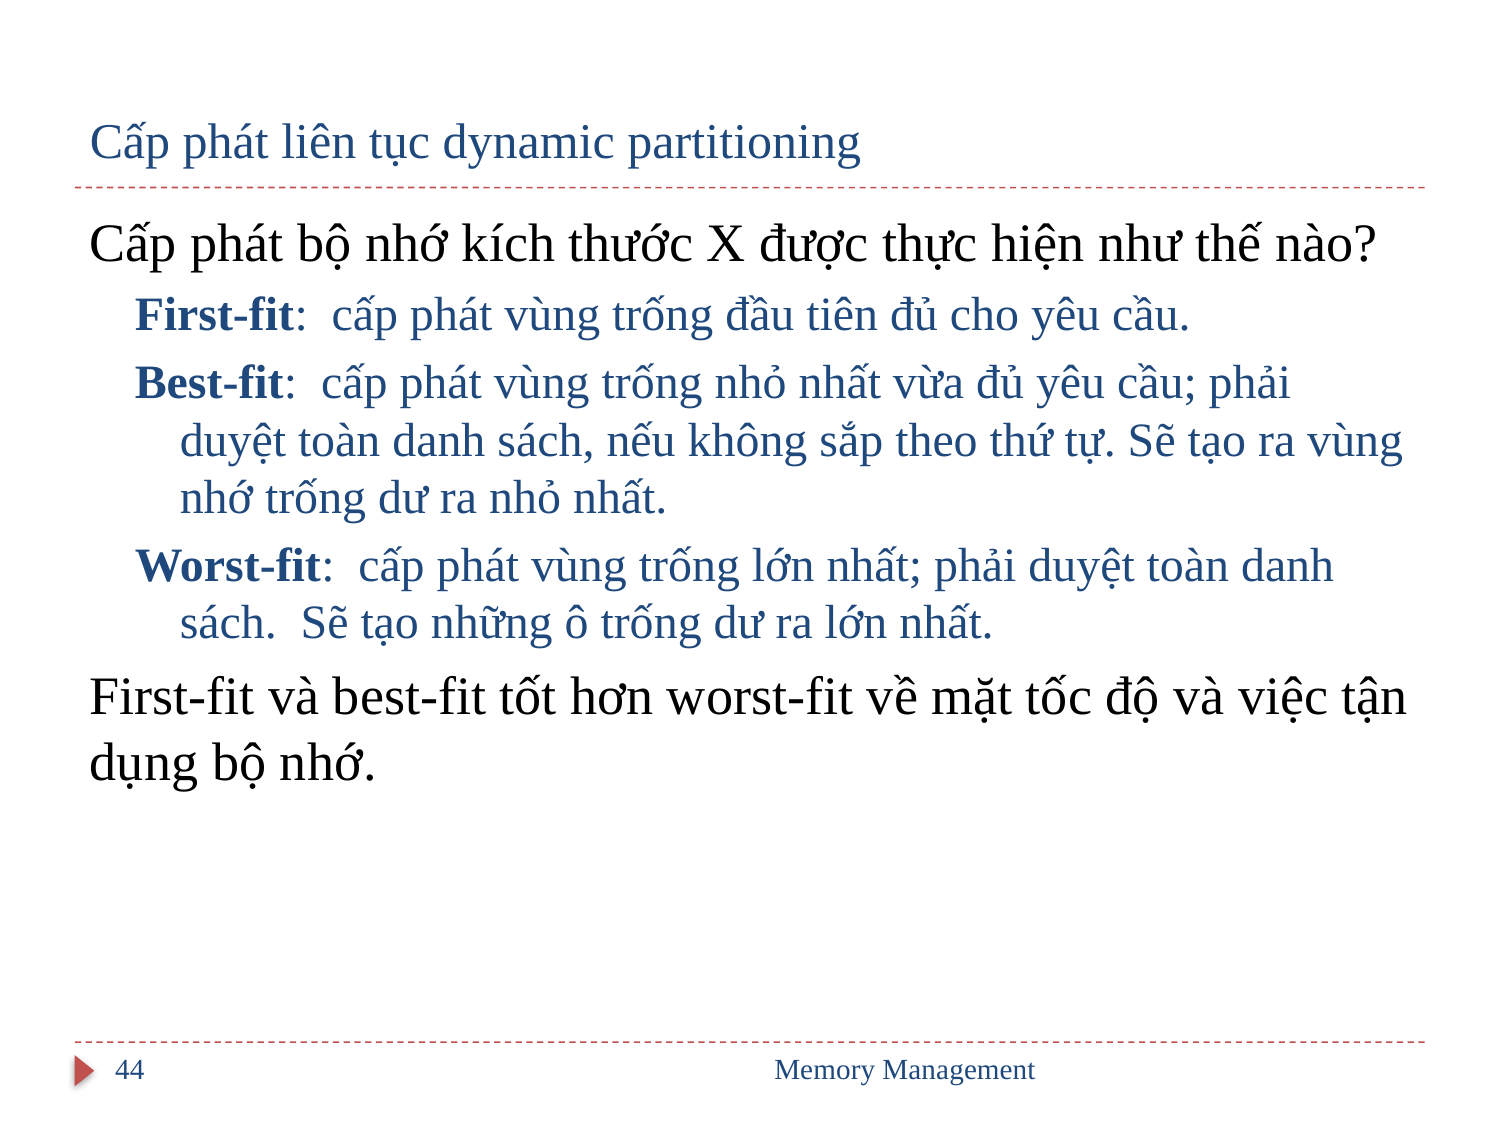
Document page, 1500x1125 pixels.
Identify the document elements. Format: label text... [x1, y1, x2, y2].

list Cấp phát bộ nhớ kích thước X được thực hiện như thế nào? First-fit: cấp phát vùng trống đầu tiên đủ cho yêu cầu. Best-fit: cấp phát vùng trống nhỏ nhất vừa đủ yêu cầu; phải duyệt toàn danh sách, nếu không sắp theo thứ tự. Sẽ tạo ra vùng nhớ trống dư ra nhỏ nhất. Worst-fit: cấp phát vùng trống lớn nhất; phải duyệt toàn danh sách. Sẽ tạo những ô trống dư ra lớn nhất. First-fit và best-fit tốt hơn worst-fit về mặt tốc độ và việc tận dụng bộ nhớ. [75, 200, 1425, 1010]
footer Memory Management [475, 1042, 1051, 1103]
title Cấp phát liên tục dynamic partitioning [75, 81, 1425, 176]
slide_number 44 [100, 1042, 426, 1103]
